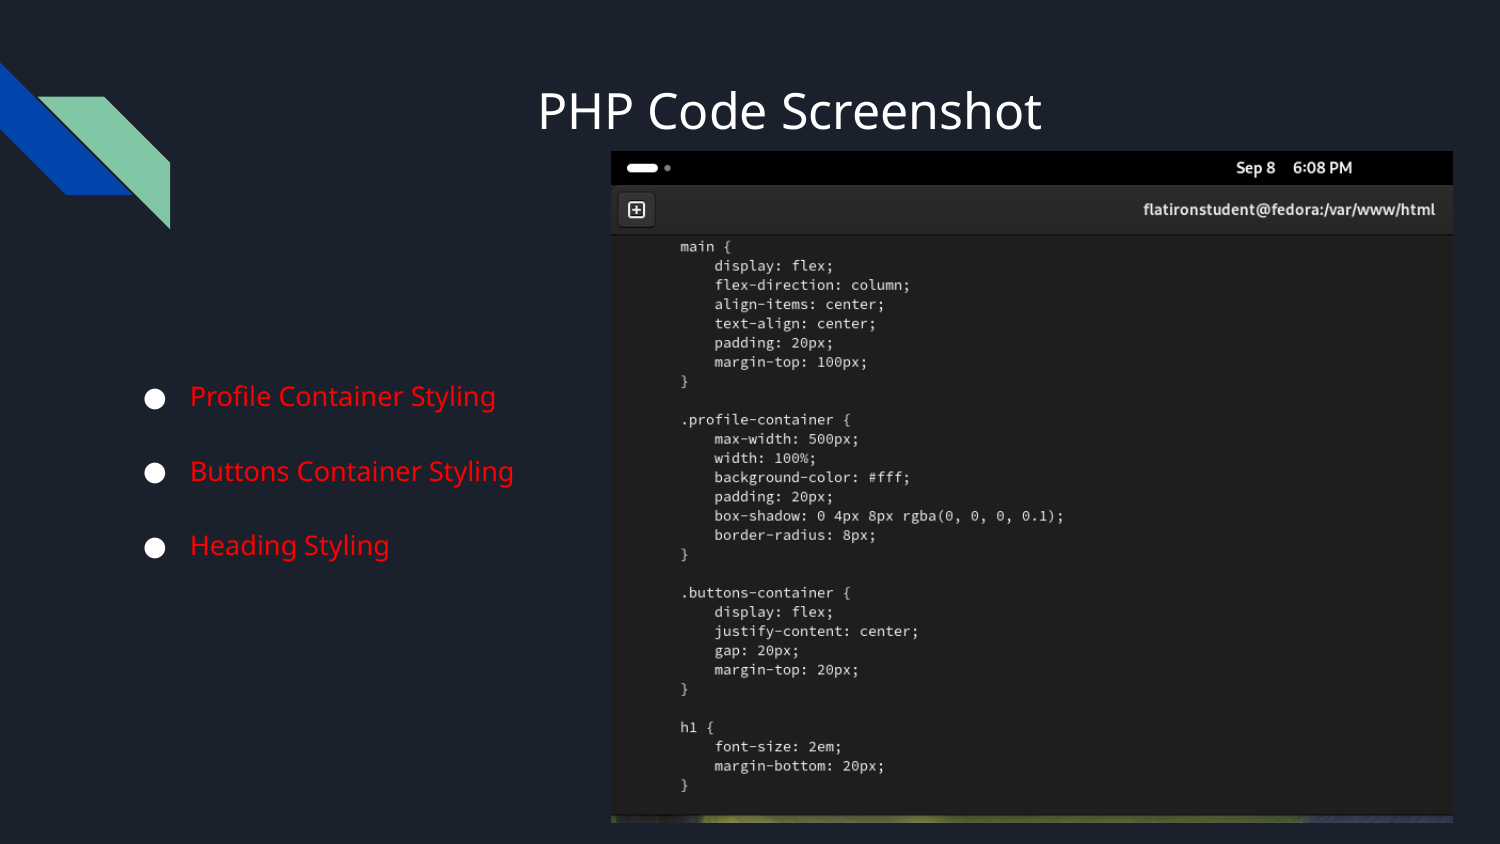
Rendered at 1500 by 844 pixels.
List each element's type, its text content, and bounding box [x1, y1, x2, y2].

picture [610, 151, 1453, 823]
title PHP Code Screenshot [212, 64, 1368, 173]
list Profile Container Styling Buttons Container Styling Heading Styling [128, 173, 605, 763]
